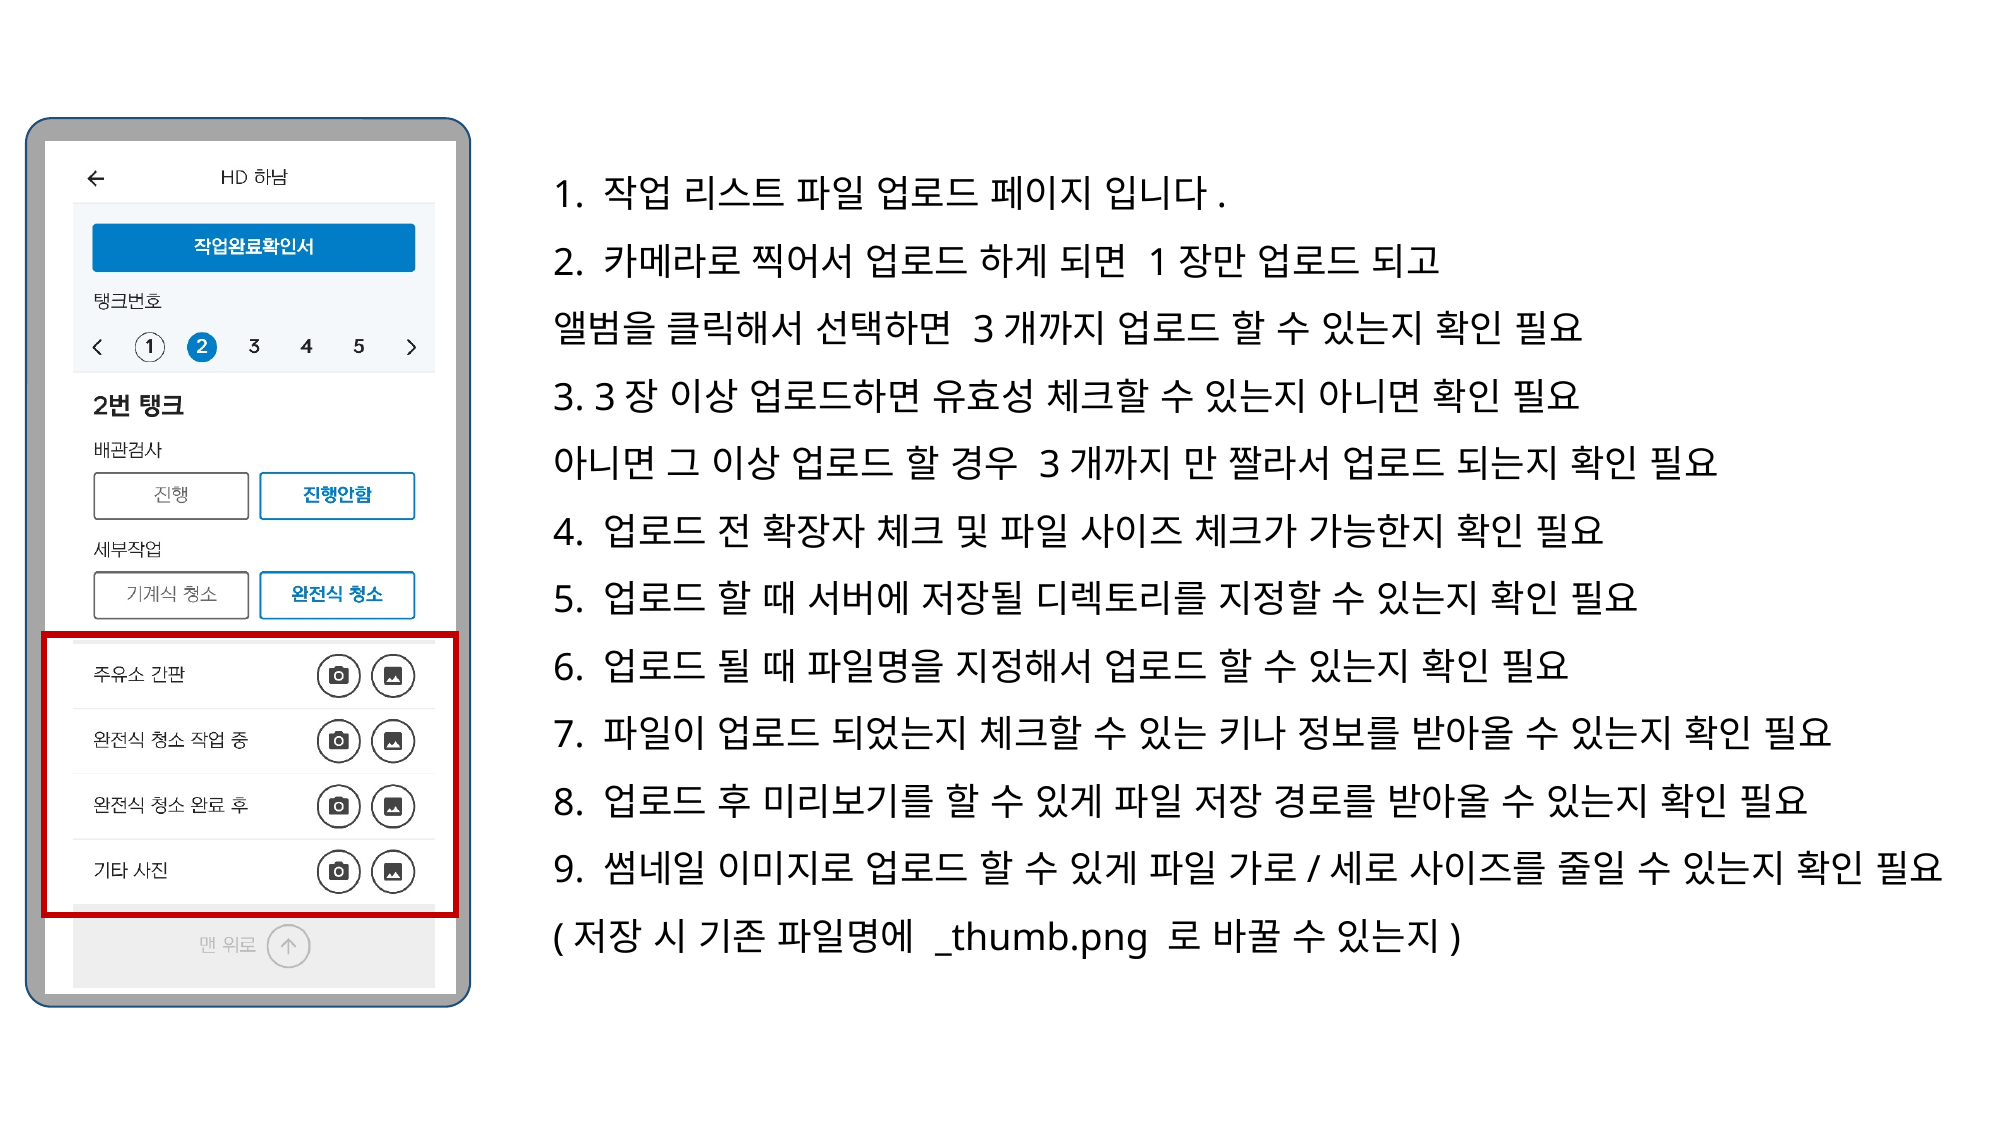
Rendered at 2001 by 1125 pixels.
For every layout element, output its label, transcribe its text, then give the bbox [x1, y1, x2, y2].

text_box 1. 작업 리스트 파일 업로드 페이지 입니다. 2. 카메라로 찍어서 업로드 하게 되면 1장만 업로드 되고 앨범을 클릭해서 선택하면 3개까지 업로드 할 수 있는지 확인 필요 3. 3장 이상 업로드하면 유효성 체크할 수 있는지 아니면 확인 필요 아니면 그 이상 업로드 할 경우 3개까지 만 짤라서 업로드 되는지 확인 필요 4. 업로드 전 확장자 체크 및 파일 사이즈 체크가 가능한지 확인 필요 5. 업로드 할 때 서버에 저장될 디렉토리를 지정할 수 있는지 확인 필요 6. 업로드 될 때 파일명을 지정해서 업로드 할 수 있는지 확인 필요 7. 파일이 업로드 되었는지 체크할 수 있는 키나 정보를 받아올 수 있는지 확인 필요 8. 업로드 후 미리보기를 할 수 있게 파일 저장 경로를 받아올 수 있는지 확인 필요 9. 썸네일 이미지로 업로드 할 수 있게 파일 가로/세로 사이즈를 줄일 수 있는지 확인 필요 (저장 시 기존 파일명에 _thumb.png 로 바꿀 수 있는지) [538, 140, 1960, 1033]
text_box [25, 118, 471, 1007]
